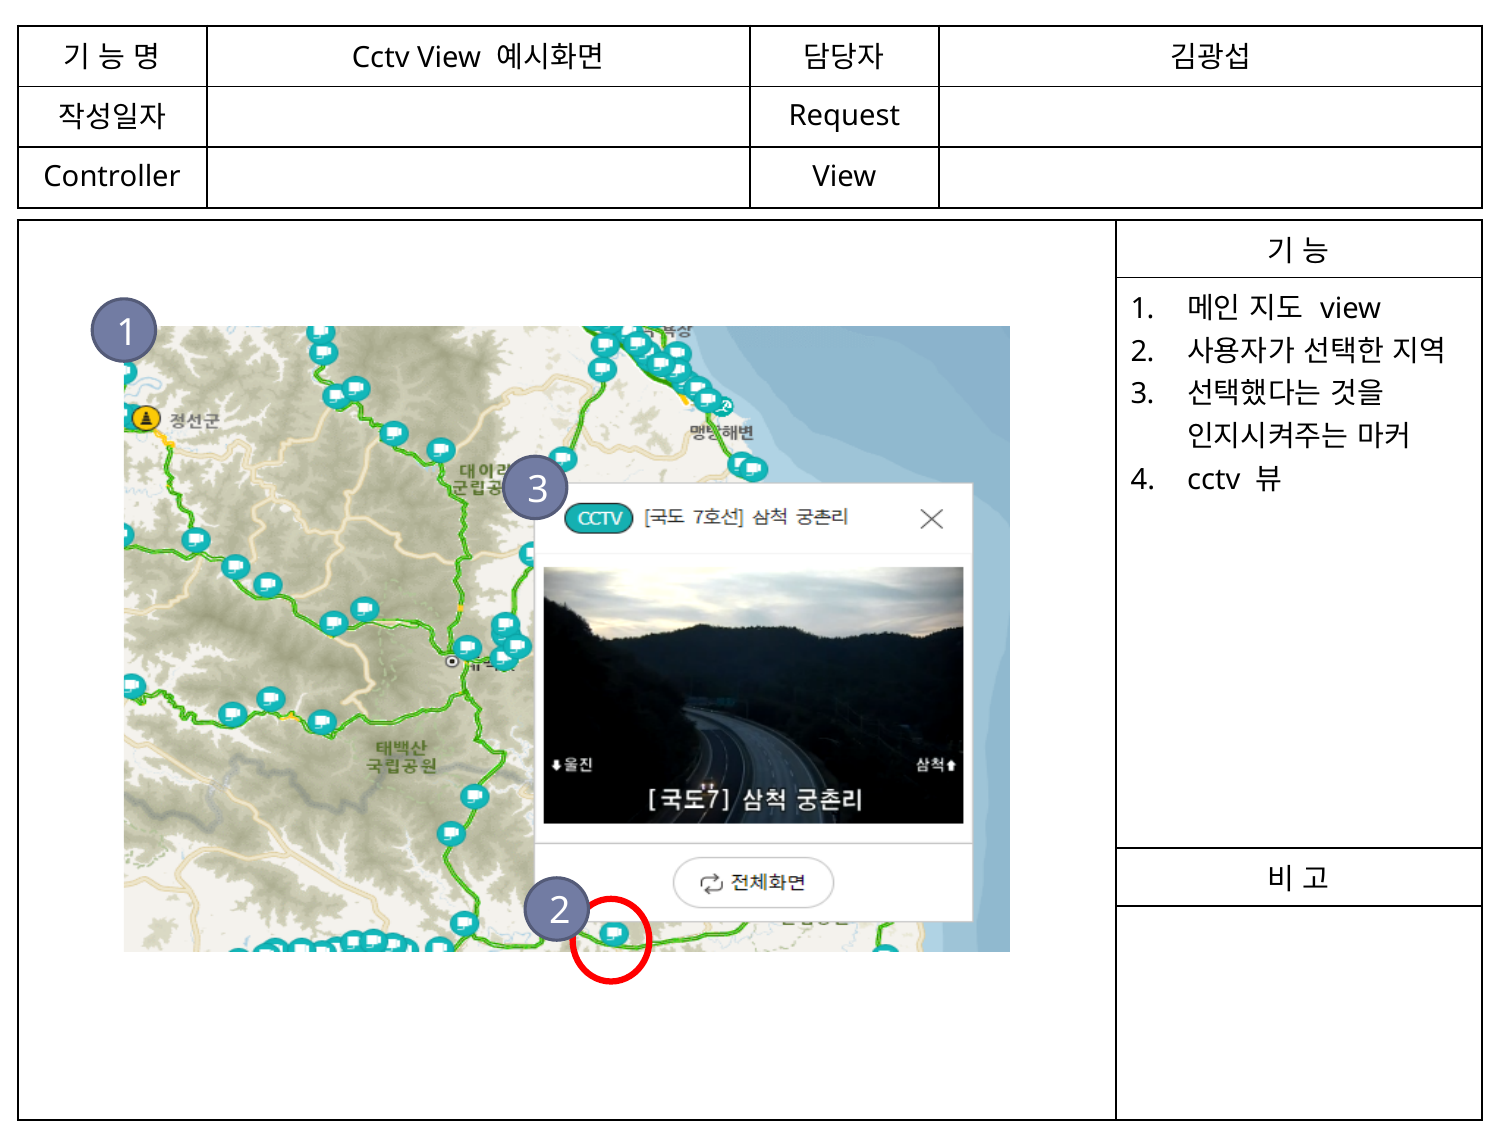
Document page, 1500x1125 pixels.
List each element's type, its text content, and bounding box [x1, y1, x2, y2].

table_header [19, 221, 1115, 1119]
table_header Cctv View 예시화면 [208, 27, 749, 86]
table_cell Request [751, 87, 938, 146]
table_header 김광섭 [940, 27, 1481, 86]
table_cell 메인 지도 view 사용자가 선택한 지역 선택했다는 것을 인지시켜주는 마커 cctv 뷰 [1117, 278, 1481, 847]
table_cell 비 고 [1117, 849, 1481, 905]
table_header 기 능 명 [19, 27, 206, 86]
table_cell [940, 87, 1481, 146]
table_header 기 능 [1117, 221, 1481, 277]
table_cell View [751, 148, 938, 207]
picture [123, 326, 1011, 953]
text_box [577, 964, 645, 984]
table_cell [208, 148, 749, 207]
table_cell [1117, 907, 1481, 1119]
text_box 1 [90, 297, 157, 363]
table_header 담당자 [751, 27, 938, 86]
table_cell Controller [19, 148, 206, 207]
table_cell 작성일자 [19, 87, 206, 146]
table_cell [208, 87, 749, 146]
table_cell [940, 148, 1481, 207]
